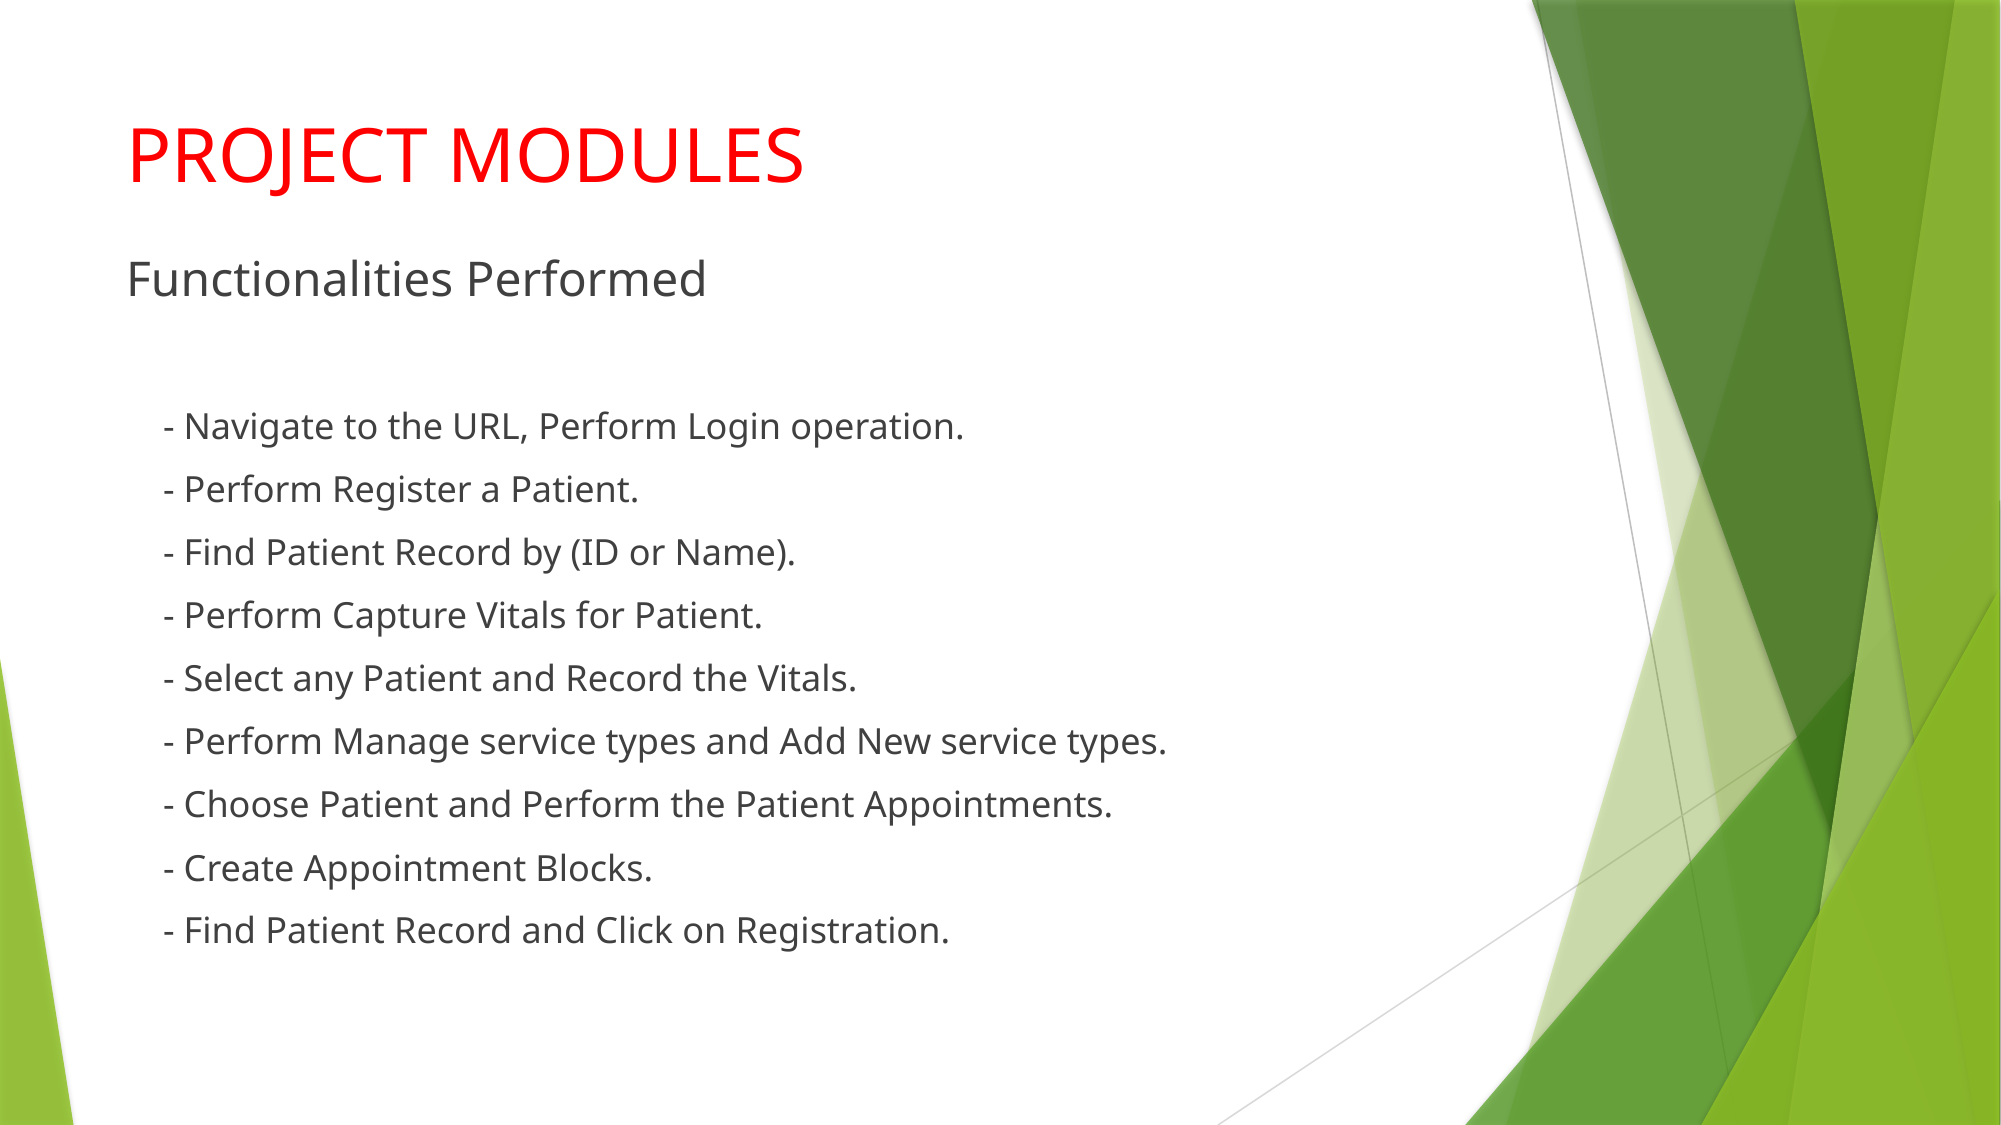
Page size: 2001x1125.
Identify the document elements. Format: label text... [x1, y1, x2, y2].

title PROJECT MODULES [111, 99, 1522, 240]
list Functionalities Performed - Navigate to the URL, Perform Login operation. - Perform Register a Patient. - Find Patient Record by (ID or Name). - Perform Capture Vitals for Patient. - Select any Patient and Record the Vitals. - Perform Manage service types and Add New service types. - Choose Patient and Perform the Patient Appointments. - Create Appointment Blocks. - Find Patient Record and Click on Registration. [111, 240, 1522, 959]
